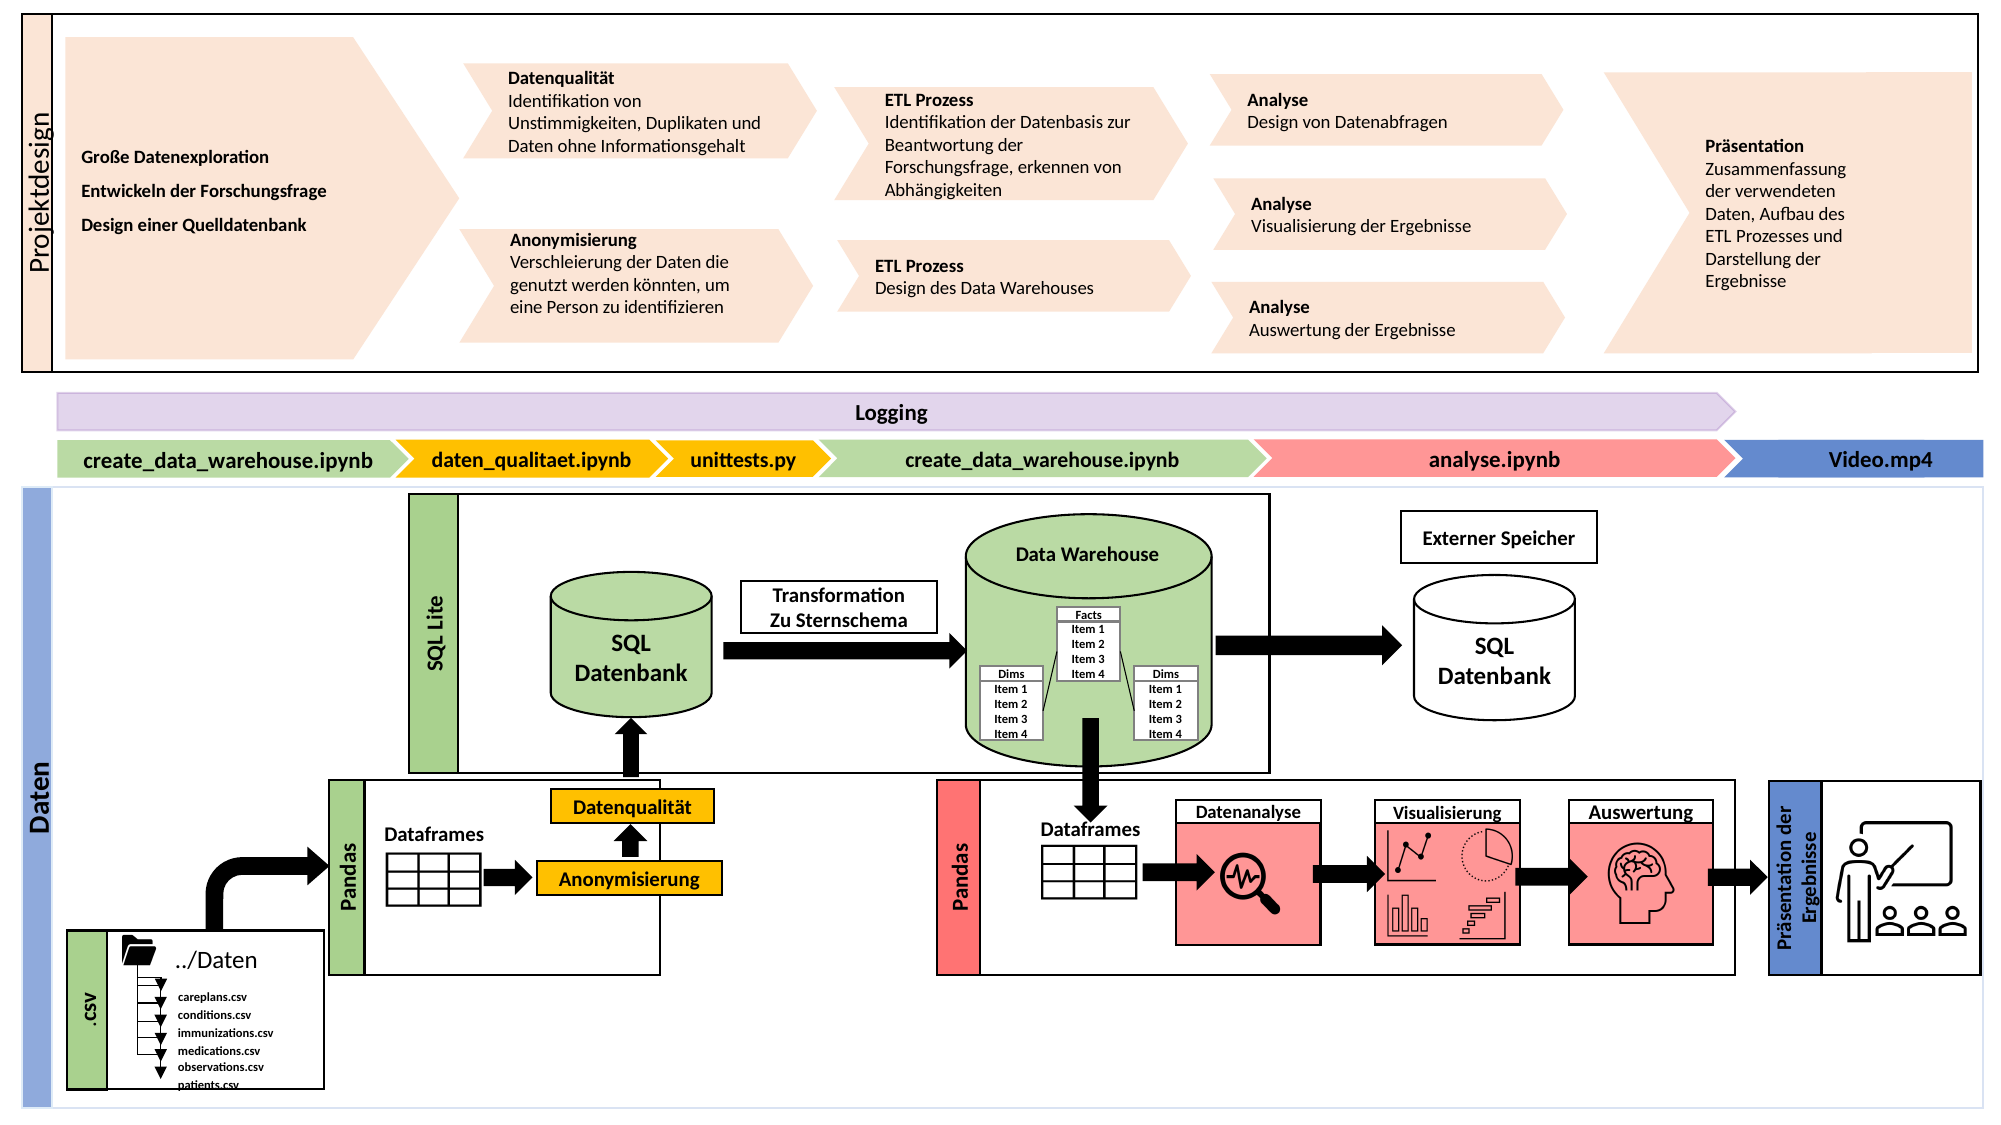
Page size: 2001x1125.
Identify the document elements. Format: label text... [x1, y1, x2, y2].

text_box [965, 514, 1212, 767]
text_box [1082, 773, 1099, 779]
text_box create_data_warehouse.ipynb [816, 438, 1269, 479]
text_box [1736, 859, 1768, 895]
text_box [53, 486, 1984, 1109]
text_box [66, 924, 324, 1090]
text_box Daten [21, 486, 53, 1109]
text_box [328, 780, 661, 975]
text_box [1270, 625, 1403, 666]
text_box [205, 846, 328, 924]
text_box [623, 773, 639, 778]
picture [1028, 821, 1150, 924]
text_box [1605, 73, 1971, 353]
text_box Logging [56, 391, 1737, 432]
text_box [1769, 780, 1981, 975]
text_box create_data_warehouse.ipynb [56, 439, 411, 479]
text_box daten_qualitaet.ipynb [393, 438, 670, 479]
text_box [22, 13, 1978, 372]
text_box SQL Datenbank [1412, 573, 1576, 722]
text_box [1175, 799, 1714, 949]
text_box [937, 779, 1736, 975]
text_box analyse.ipynb [1251, 438, 1724, 478]
picture [373, 829, 494, 931]
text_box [1724, 439, 1984, 478]
text_box Externer Speicher [1400, 510, 1598, 564]
text_box unittests.py [653, 439, 833, 478]
text_box Datenqualität [661, 788, 715, 824]
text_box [408, 493, 1270, 773]
text_box Anonymisierung [661, 860, 723, 896]
